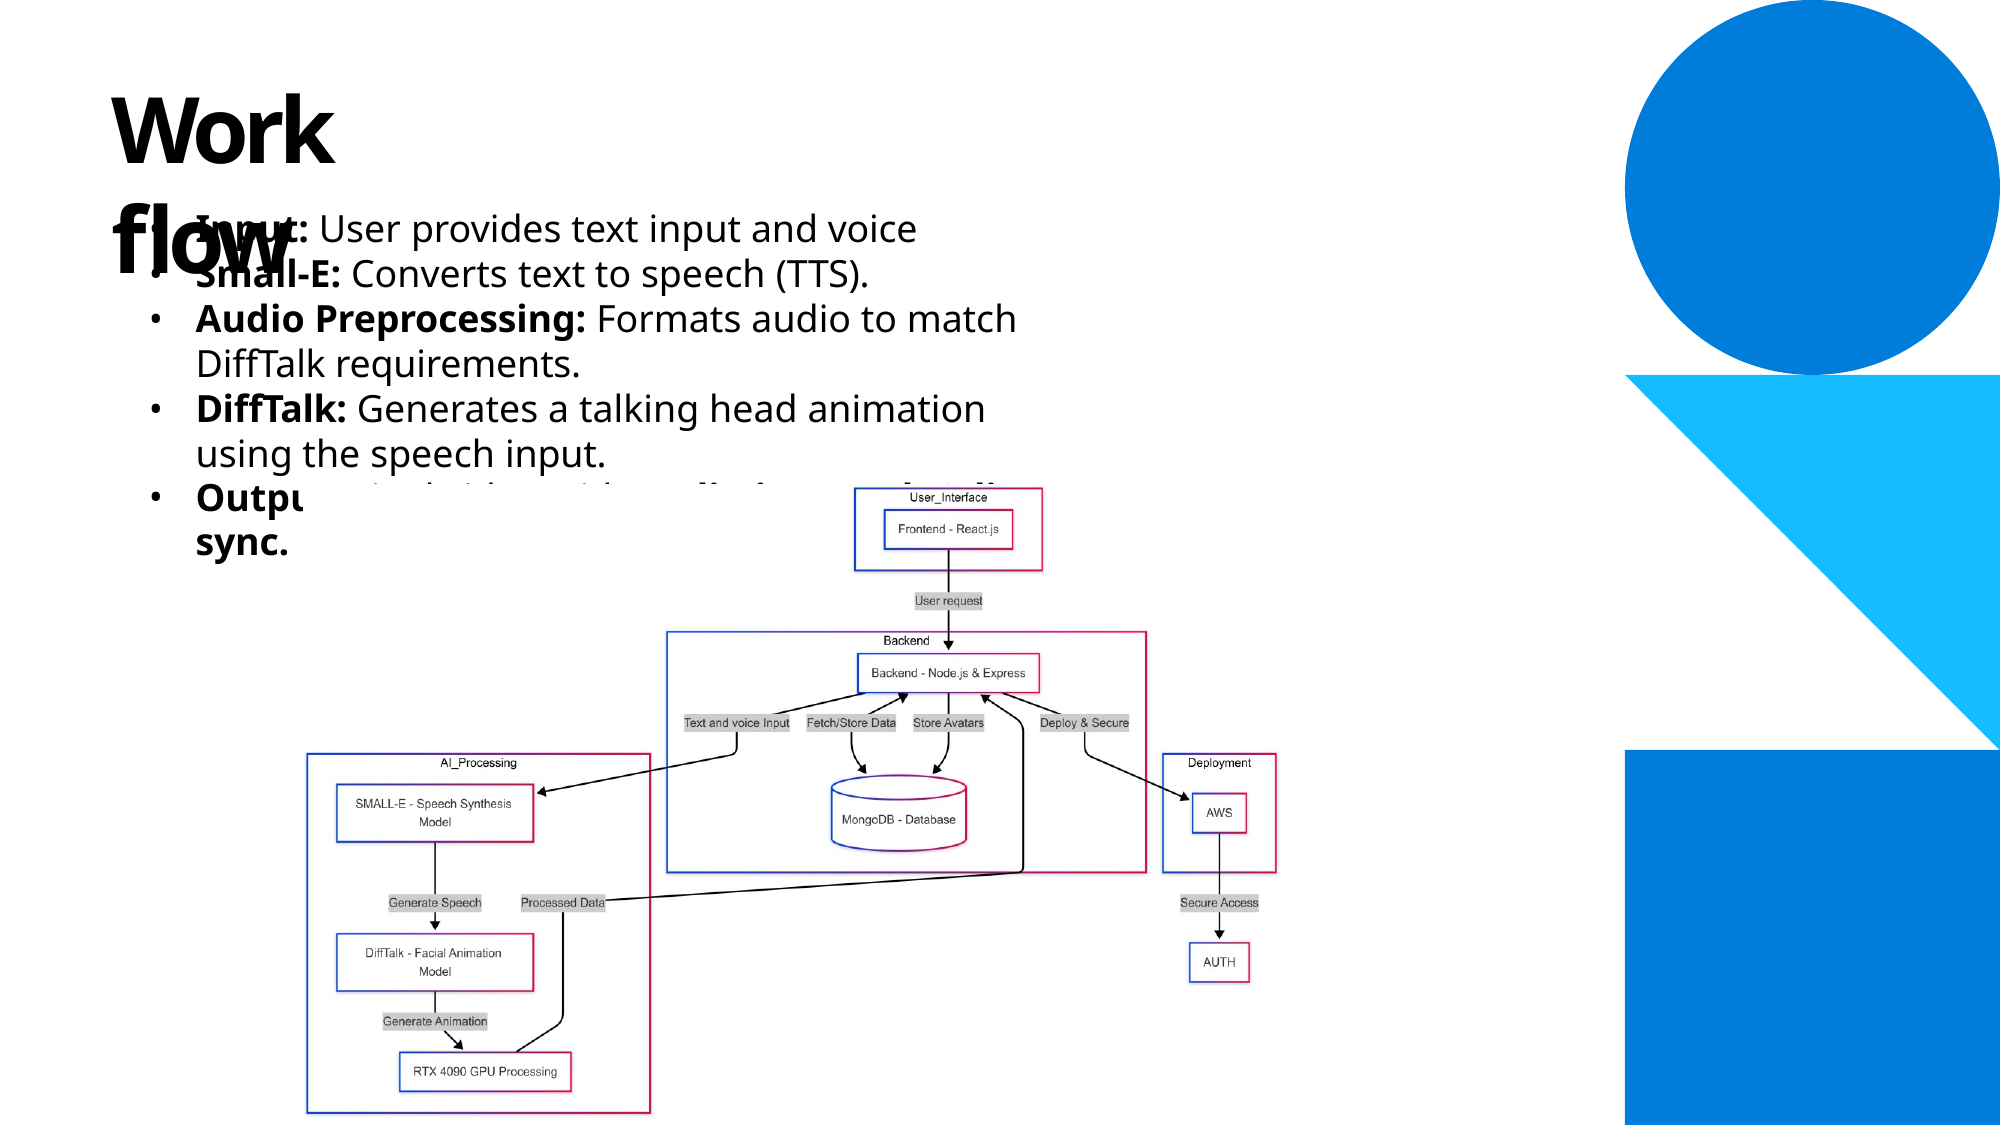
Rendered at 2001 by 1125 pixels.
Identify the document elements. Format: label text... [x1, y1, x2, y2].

text_box Input: User provides text input and voice Small-E: Converts text to speech (TTS). Audio Preprocessing: Formats audio to match DiffTalk requirements. DiffTalk: Generates a talking head animation using the speech input. Output: Final video with realistic speech & lip-sync. [146, 203, 1255, 564]
picture [302, 483, 1281, 1118]
title Work flow [109, 69, 543, 293]
